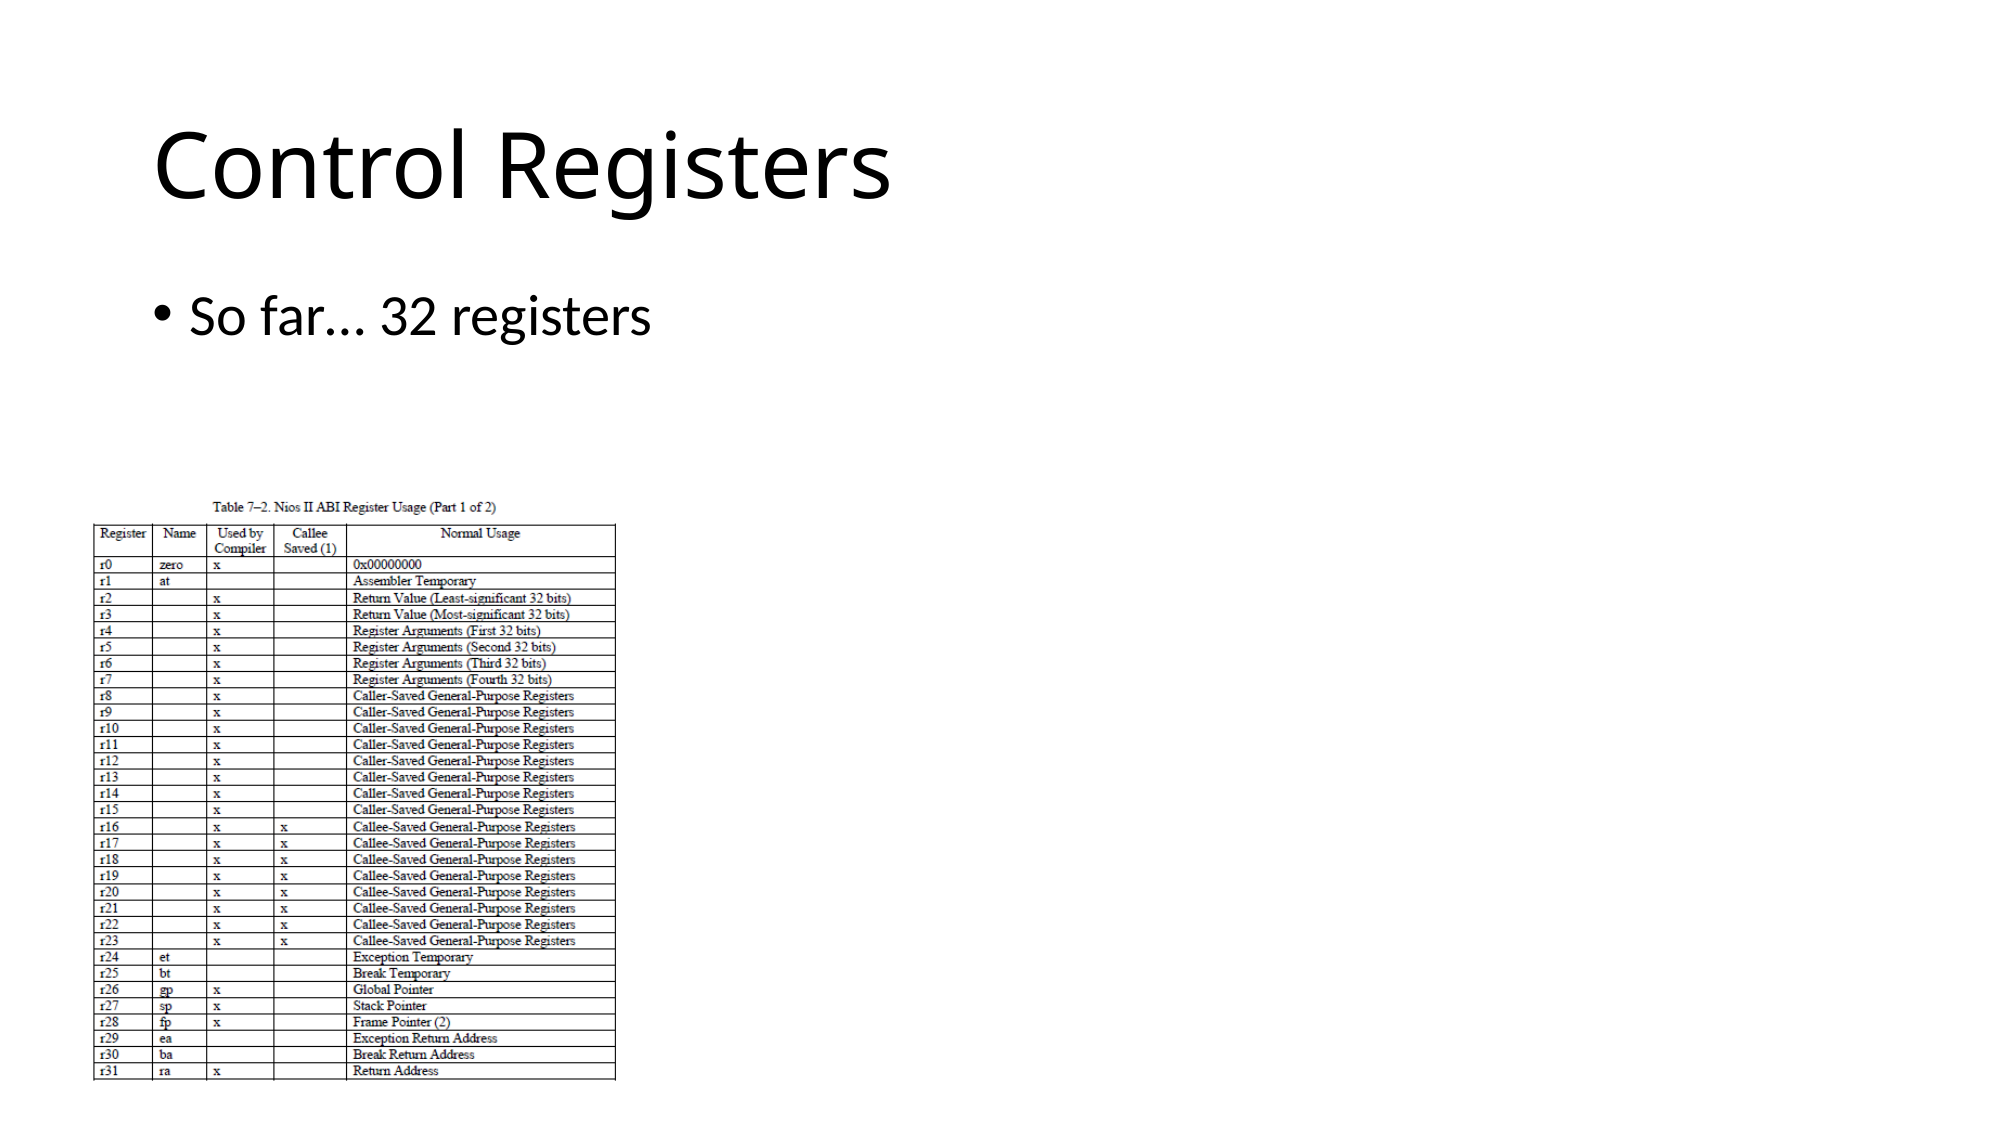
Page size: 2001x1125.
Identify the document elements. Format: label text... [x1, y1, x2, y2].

list So far… 32 registers [137, 277, 1863, 1085]
picture [75, 490, 629, 1085]
title Control Registers [137, 59, 1863, 277]
